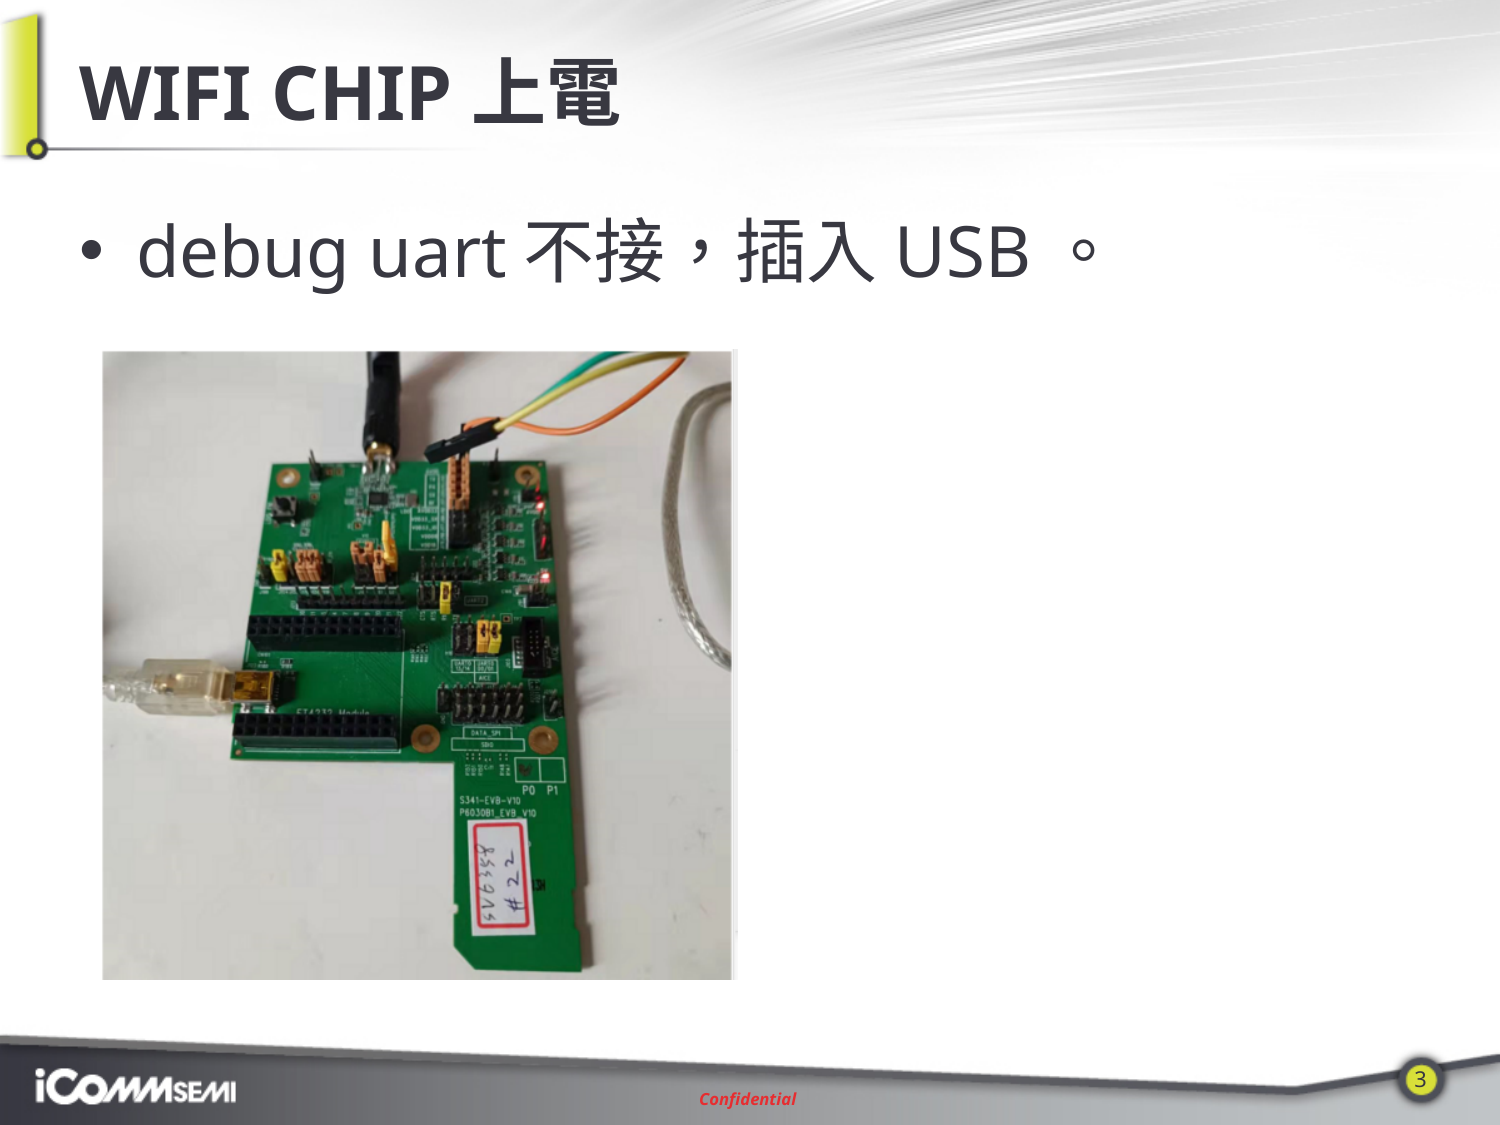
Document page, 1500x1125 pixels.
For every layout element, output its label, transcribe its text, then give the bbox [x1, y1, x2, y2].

title WIFI CHIP上電 [64, 31, 1436, 149]
list debug uart不接，插入USB。 [64, 199, 1436, 1032]
picture [0, 0, 1500, 1125]
